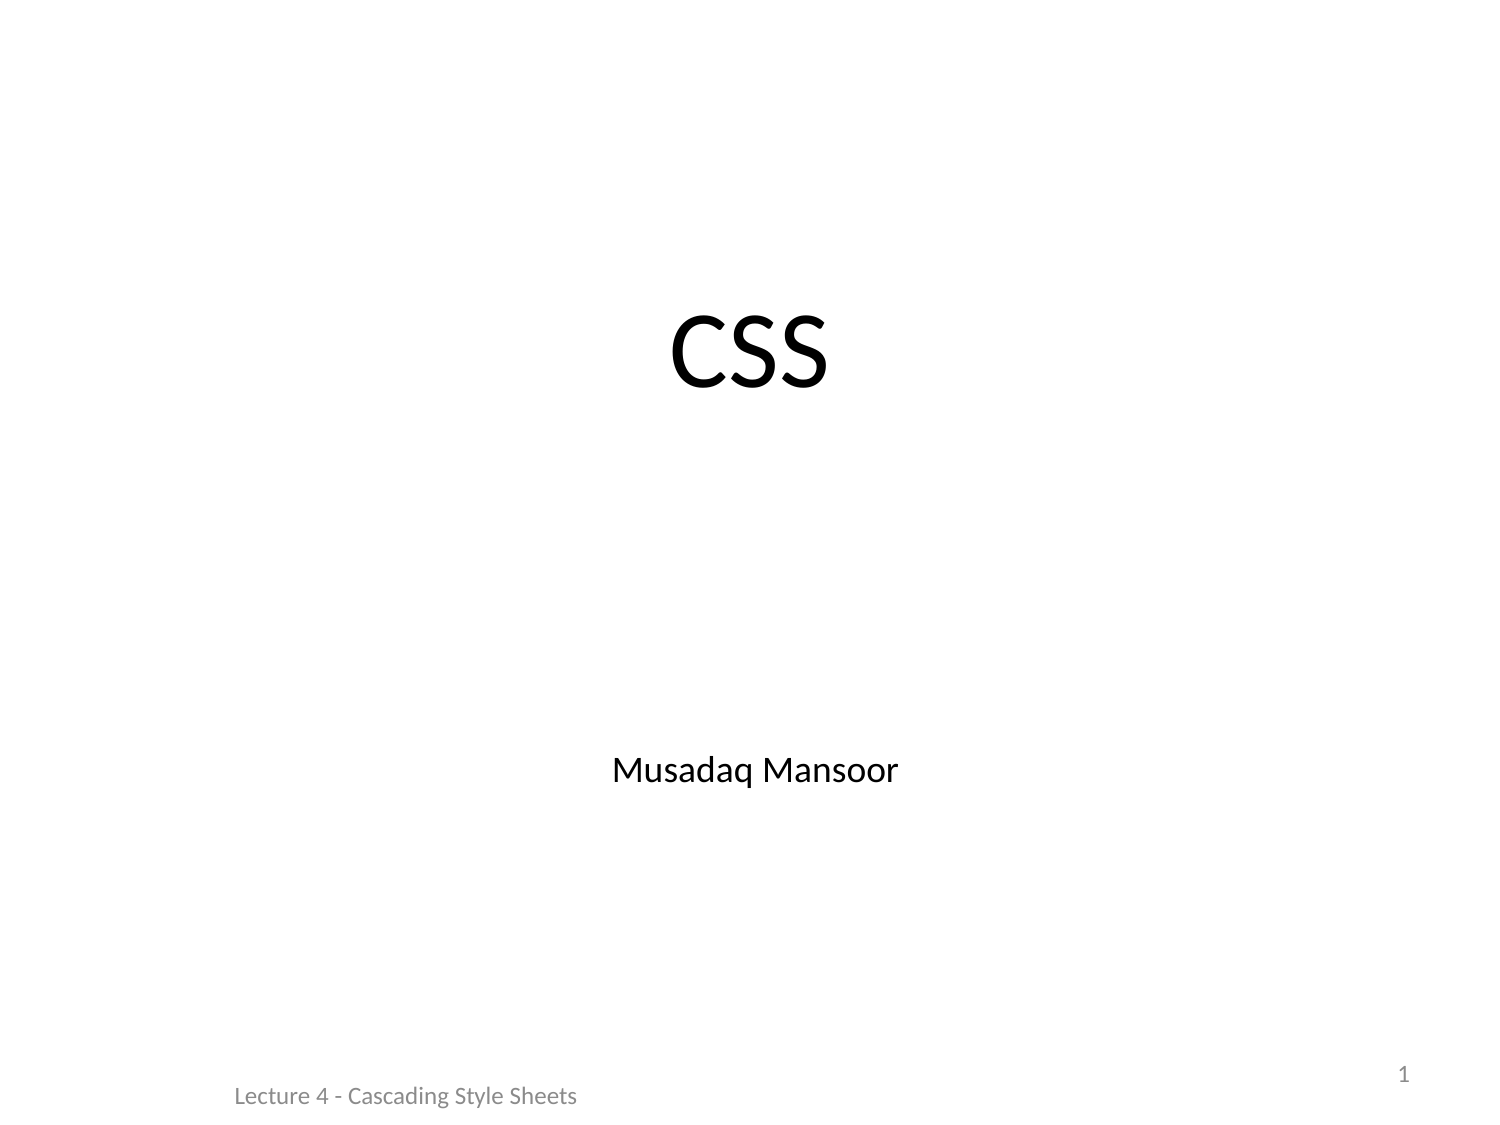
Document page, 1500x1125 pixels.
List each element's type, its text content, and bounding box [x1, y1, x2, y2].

footer Lecture 4 - Cascading Style Sheets [0, 1065, 813, 1125]
slide_number 1 [1074, 1042, 1425, 1103]
title CSS [112, 37, 1388, 650]
text_box Musadaq Mansoor [512, 737, 999, 798]
